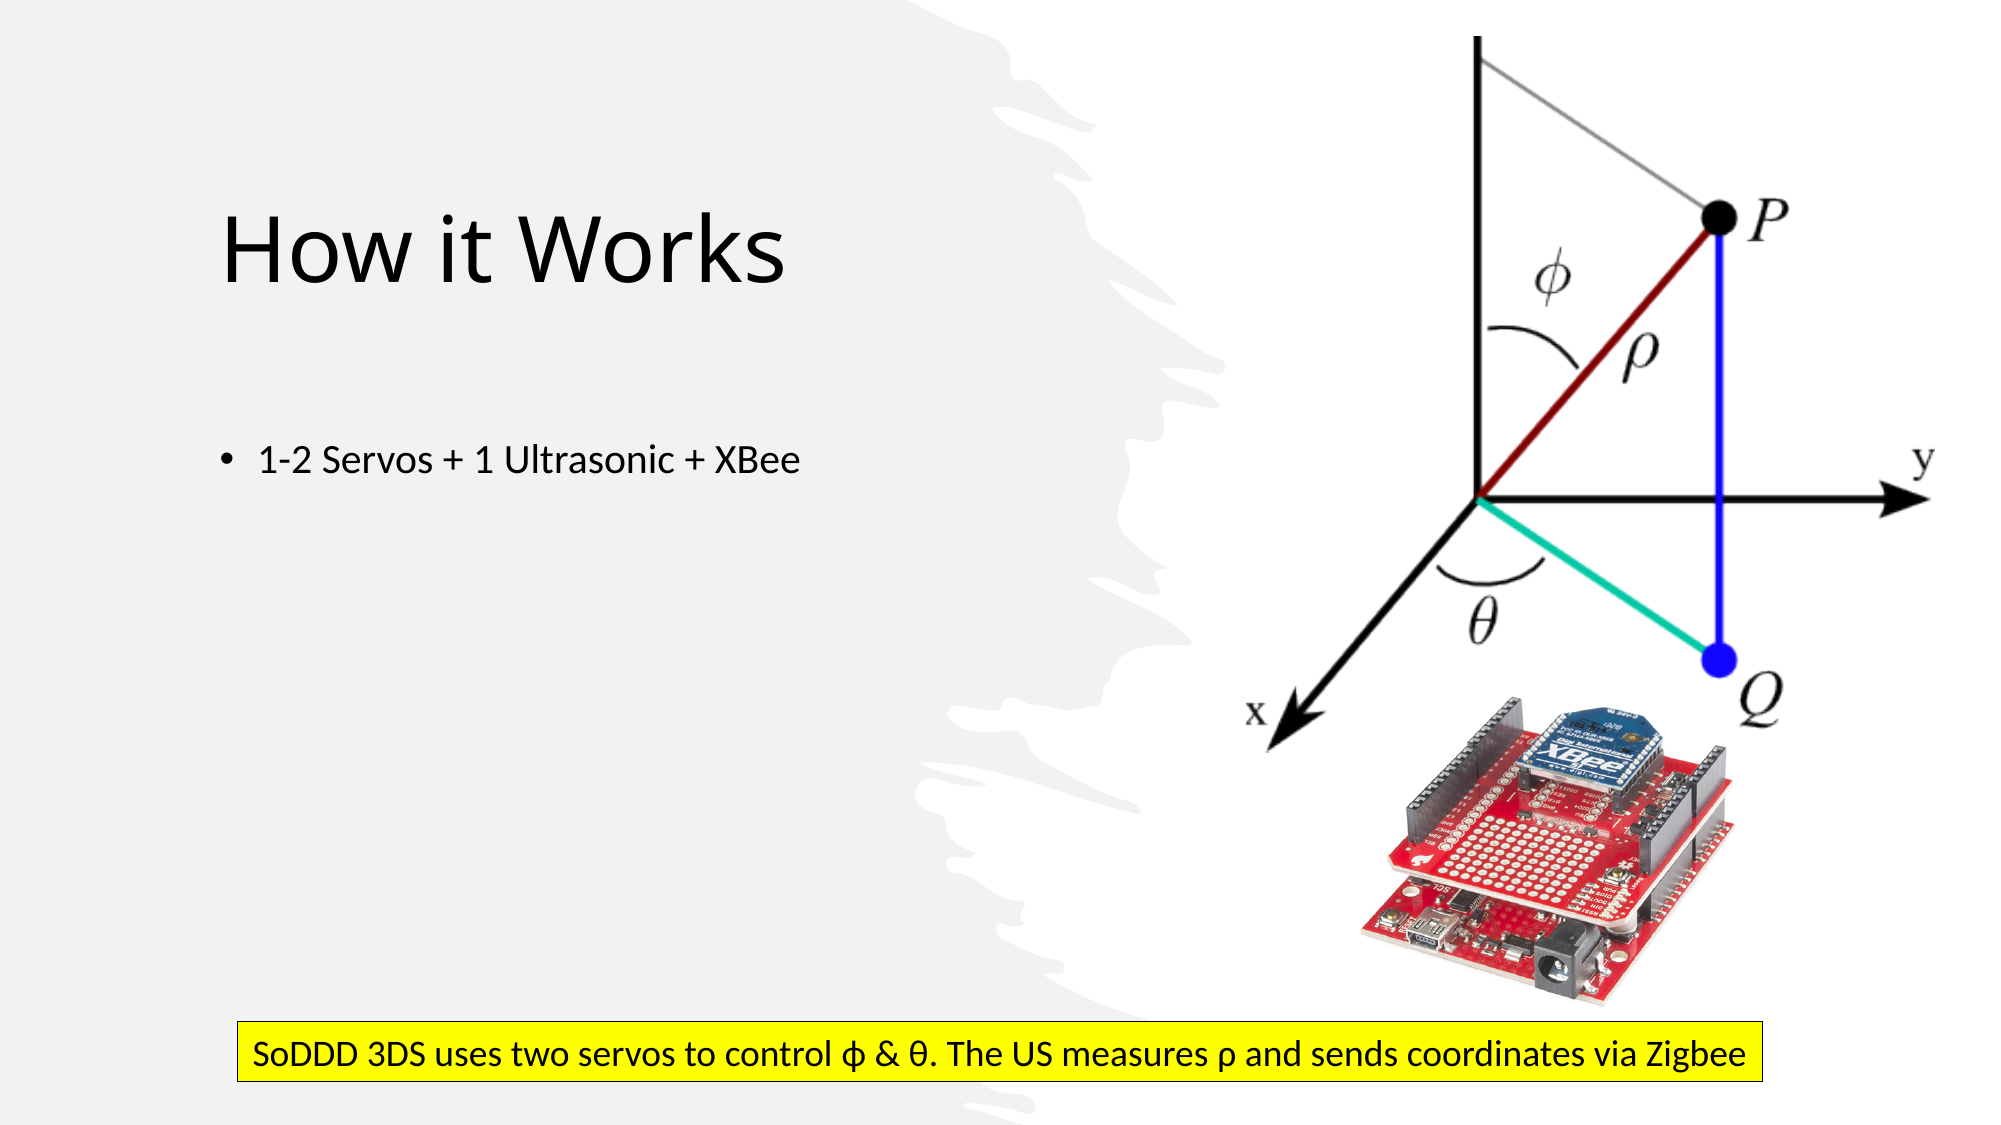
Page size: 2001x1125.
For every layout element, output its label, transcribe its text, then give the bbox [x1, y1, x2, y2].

picture [1245, 36, 1936, 1053]
text_box [0, 0, 1226, 1125]
text_box SoDDD 3DS uses two servos to control ϕ & θ. The US measures ρ and sends coordinates via Zigbee [237, 1021, 1763, 1082]
title How it Works [204, 105, 988, 401]
list 1-2 Servos + 1 Ultrasonic + XBee [204, 430, 988, 1014]
text_box [909, 0, 2000, 1125]
